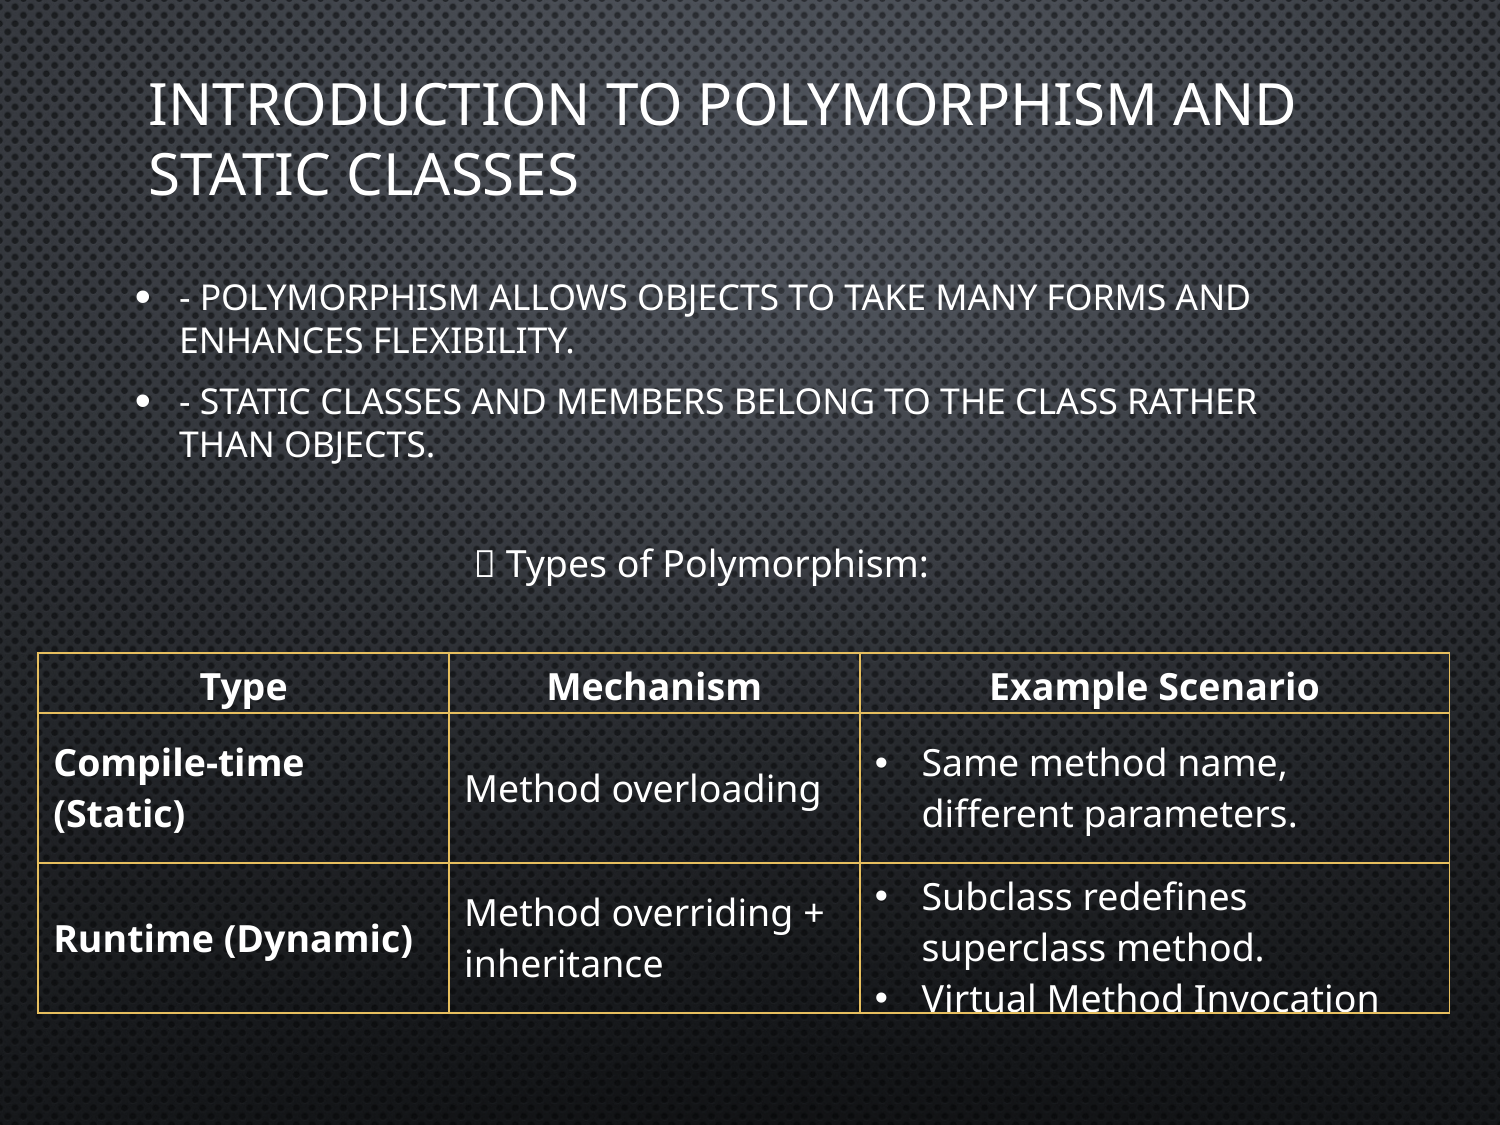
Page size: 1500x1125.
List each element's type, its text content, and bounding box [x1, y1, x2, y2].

table_header Type [39, 654, 448, 712]
table_cell Subclass redefines superclass method. Virtual Method Invocation [861, 864, 1449, 1012]
text_box 🔧 Types of Polymorphism: [458, 532, 1209, 592]
table_cell Method overloading [450, 714, 859, 862]
table_cell Compile-time (Static) [39, 714, 448, 862]
title Introduction to Polymorphism and Static Classes [133, 45, 1367, 230]
table_header Mechanism [450, 654, 859, 712]
table_cell Runtime (Dynamic) [39, 864, 448, 1012]
table_cell Same method name, different parameters. [861, 714, 1449, 862]
table_header Example Scenario [861, 654, 1449, 712]
table_cell Method overriding + inheritance [450, 864, 859, 1012]
list - Polymorphism allows objects to take many forms and enhances flexibility. - Static classes and members belong to the class rather than objects. [119, 267, 1352, 473]
